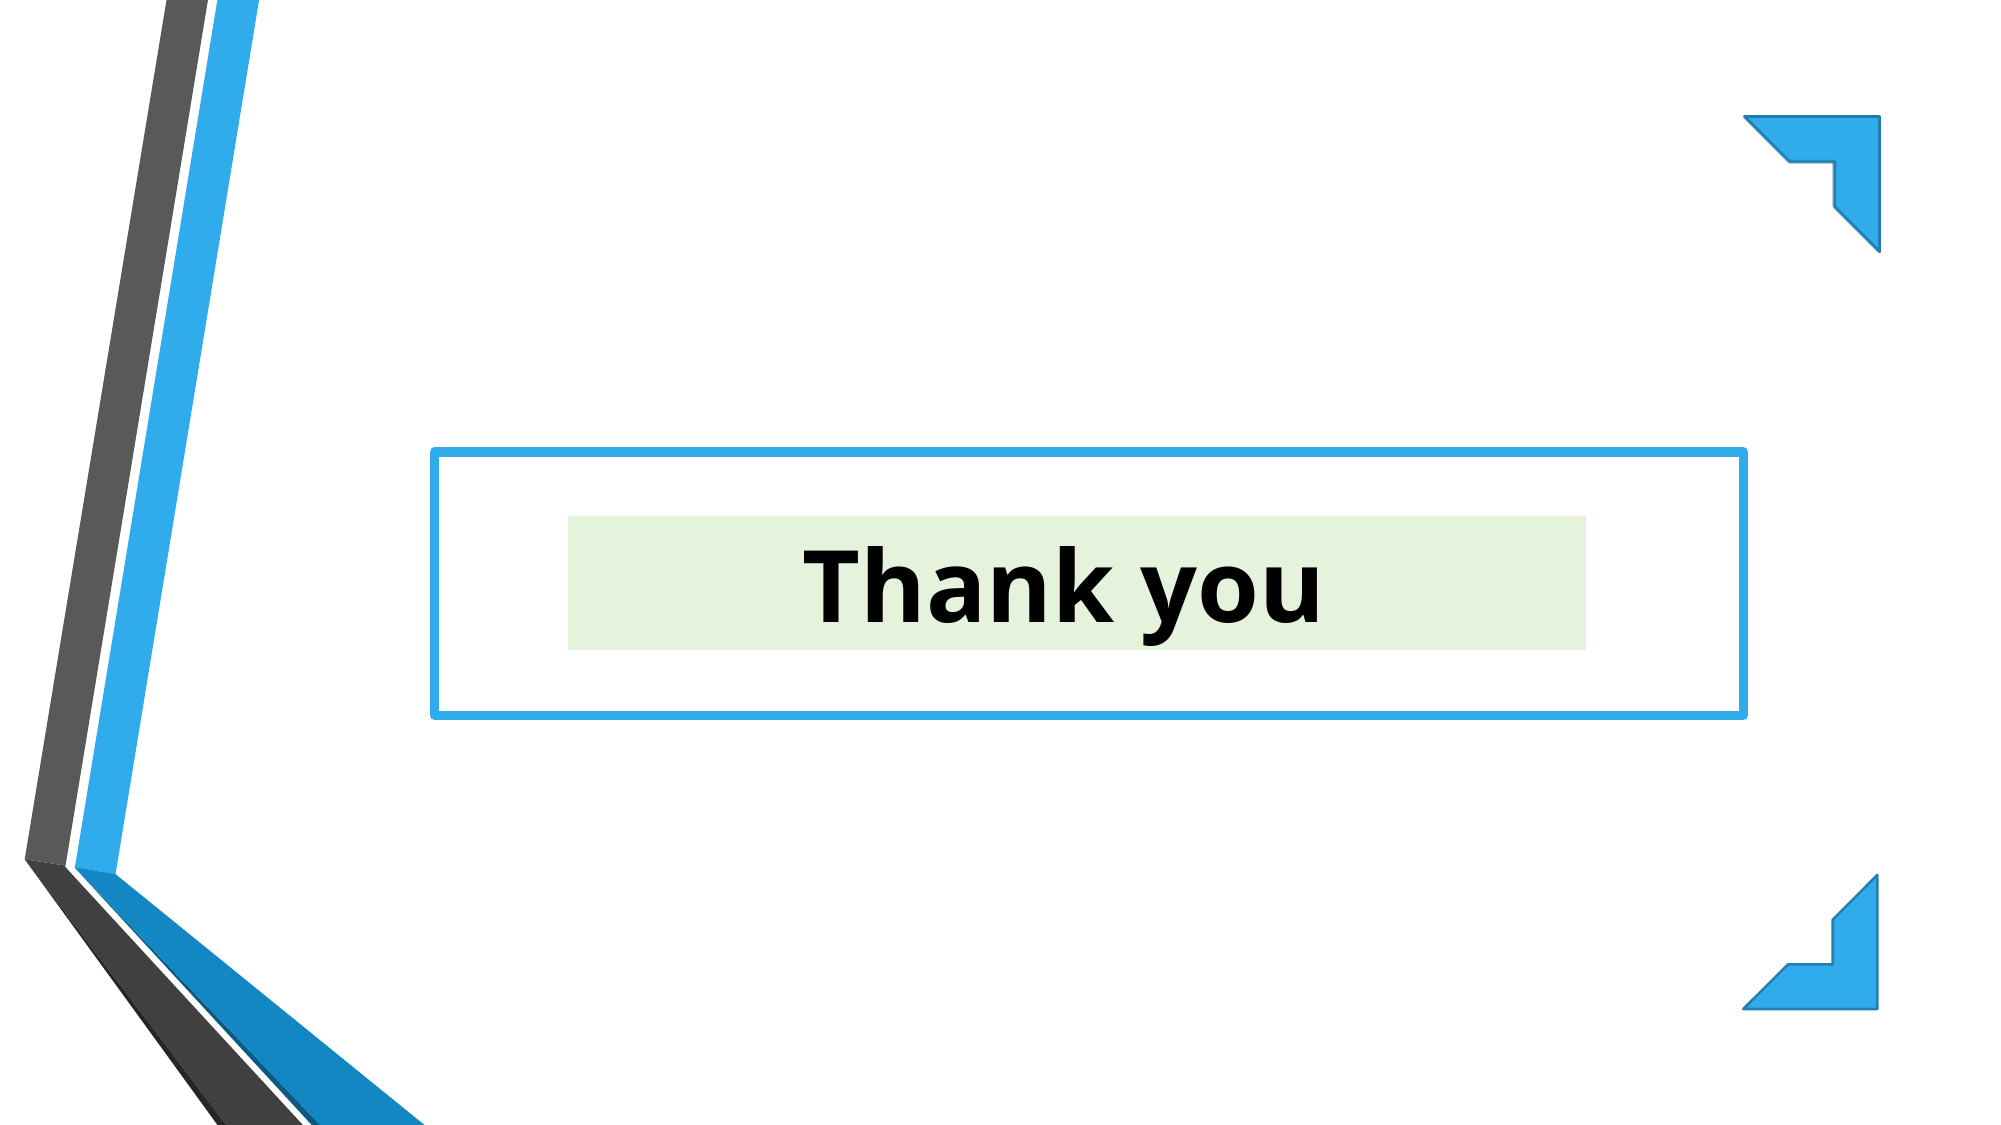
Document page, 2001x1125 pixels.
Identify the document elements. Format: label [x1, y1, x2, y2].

text_box [1742, 873, 1879, 1011]
text_box [434, 452, 1744, 716]
picture [1742, 115, 1881, 254]
